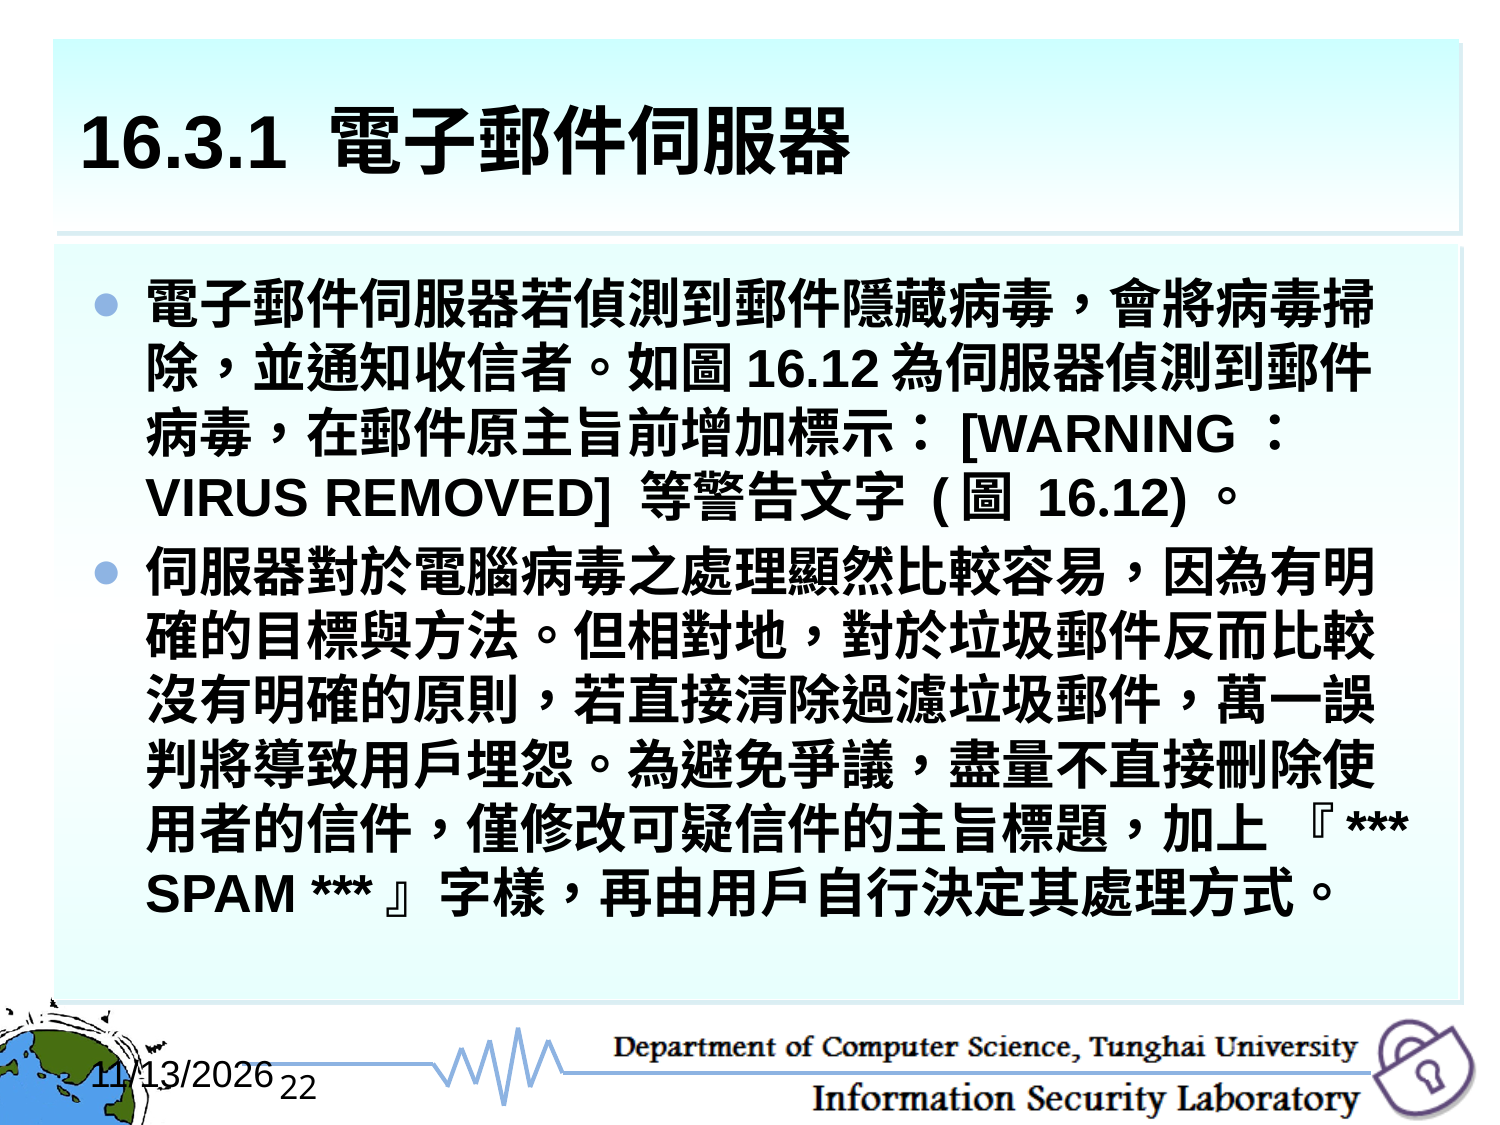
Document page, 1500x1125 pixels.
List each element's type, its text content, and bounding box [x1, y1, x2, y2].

picture [601, 1026, 1365, 1071]
list 電子郵件伺服器若偵測到郵件隱藏病毒，會將病毒掃除，並通知收信者。如圖16.12為伺服器偵測到郵件病毒，在郵件原主旨前增加標示：[WARNING：VIRUS REMOVED] 等警告文字 (圖 16.12)。 伺服器對於電腦病毒之處理顯然比較容易，因為有明確的目標與方法。但相對地，對於垃圾郵件反而比較沒有明確的原則，若直接清除過濾垃圾郵件，萬一誤判將導致用戶埋怨。為避免爭議，盡量不直接刪除使用者的信件，僅修改可疑信件的主旨標題，加上 『*** SPAM ***』字樣，再由用戶自行決定其處理方式。 [75, 262, 1425, 1000]
picture [1371, 1017, 1481, 1124]
picture [809, 1076, 1369, 1124]
picture [0, 984, 184, 1125]
slide_number 22 [253, 1058, 333, 1125]
title 16.3.1 電子郵件伺服器 [64, 45, 1449, 233]
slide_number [75, 1042, 425, 1103]
